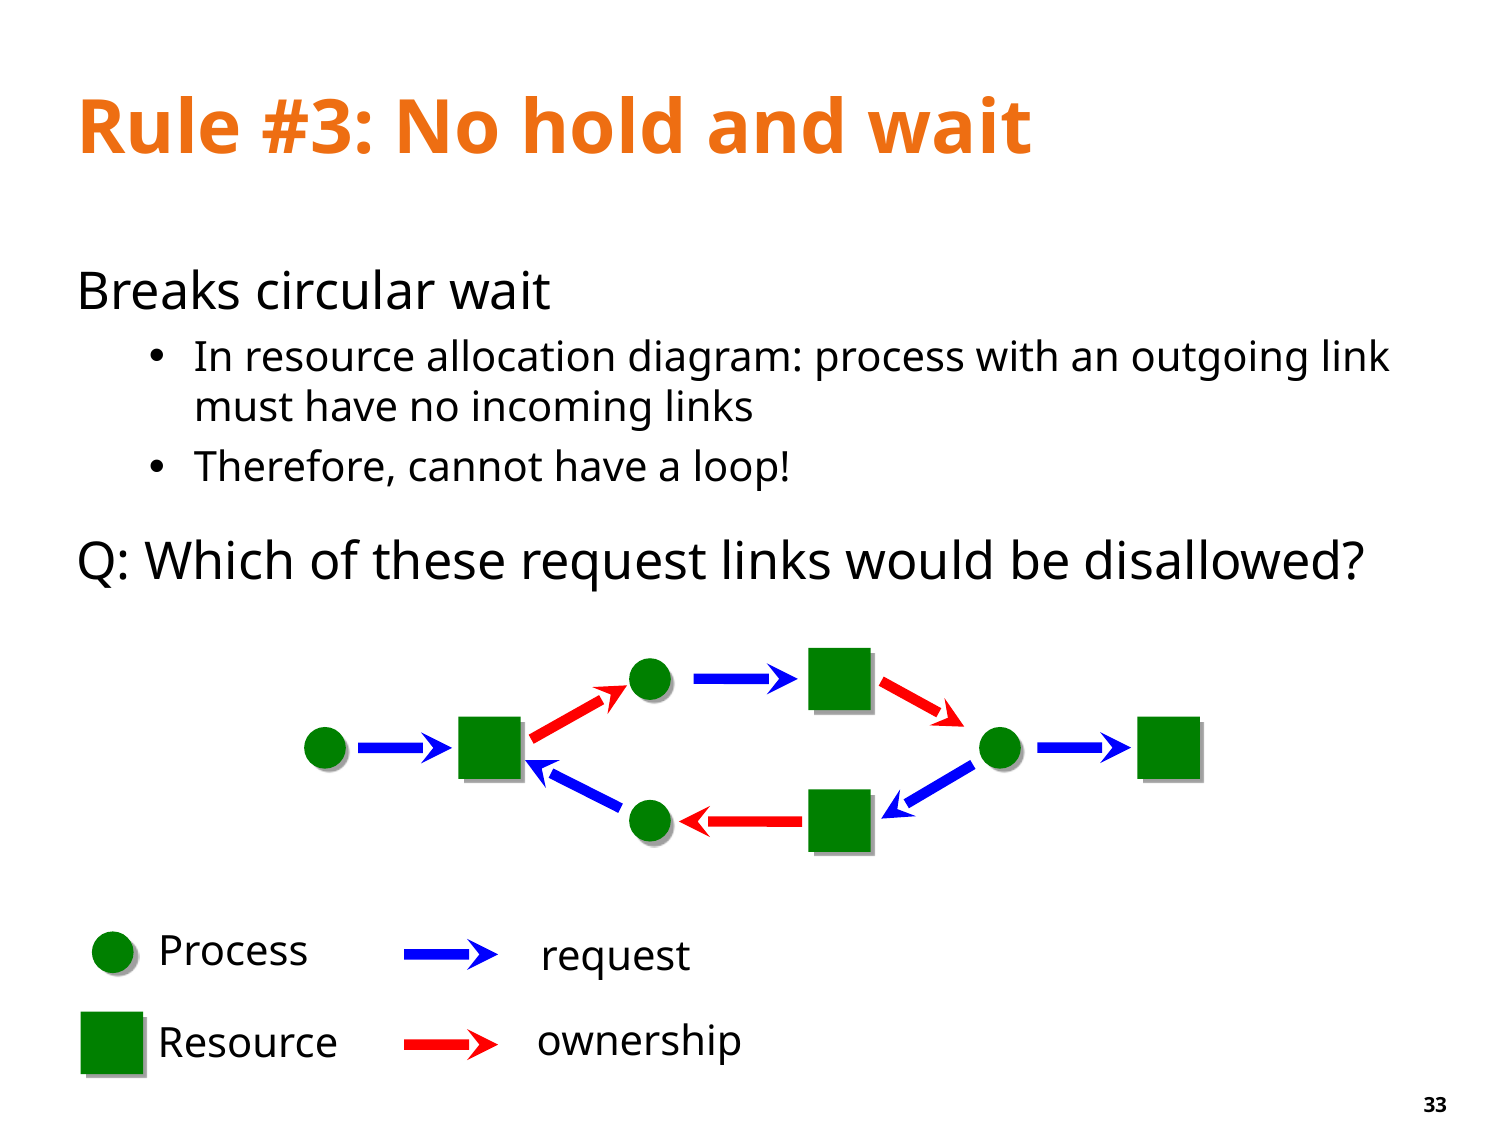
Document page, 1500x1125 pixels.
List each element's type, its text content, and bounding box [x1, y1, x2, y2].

text_box ownership [521, 1006, 758, 1072]
text_box [80, 1011, 144, 1075]
title Rule #3: No hold and wait [61, 60, 1438, 187]
text_box [485, 1038, 499, 1051]
text_box Resource [142, 1008, 353, 1074]
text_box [303, 647, 1201, 853]
text_box [485, 948, 499, 961]
text_box request [525, 921, 706, 987]
text_box [91, 931, 134, 974]
list Breaks circular wait In resource allocation diagram: process with an outgoing link must have no incoming links Therefore, cannot have a loop! Q: Which of these request links would be disallowed? [61, 249, 1438, 1063]
text_box Process [143, 916, 324, 981]
